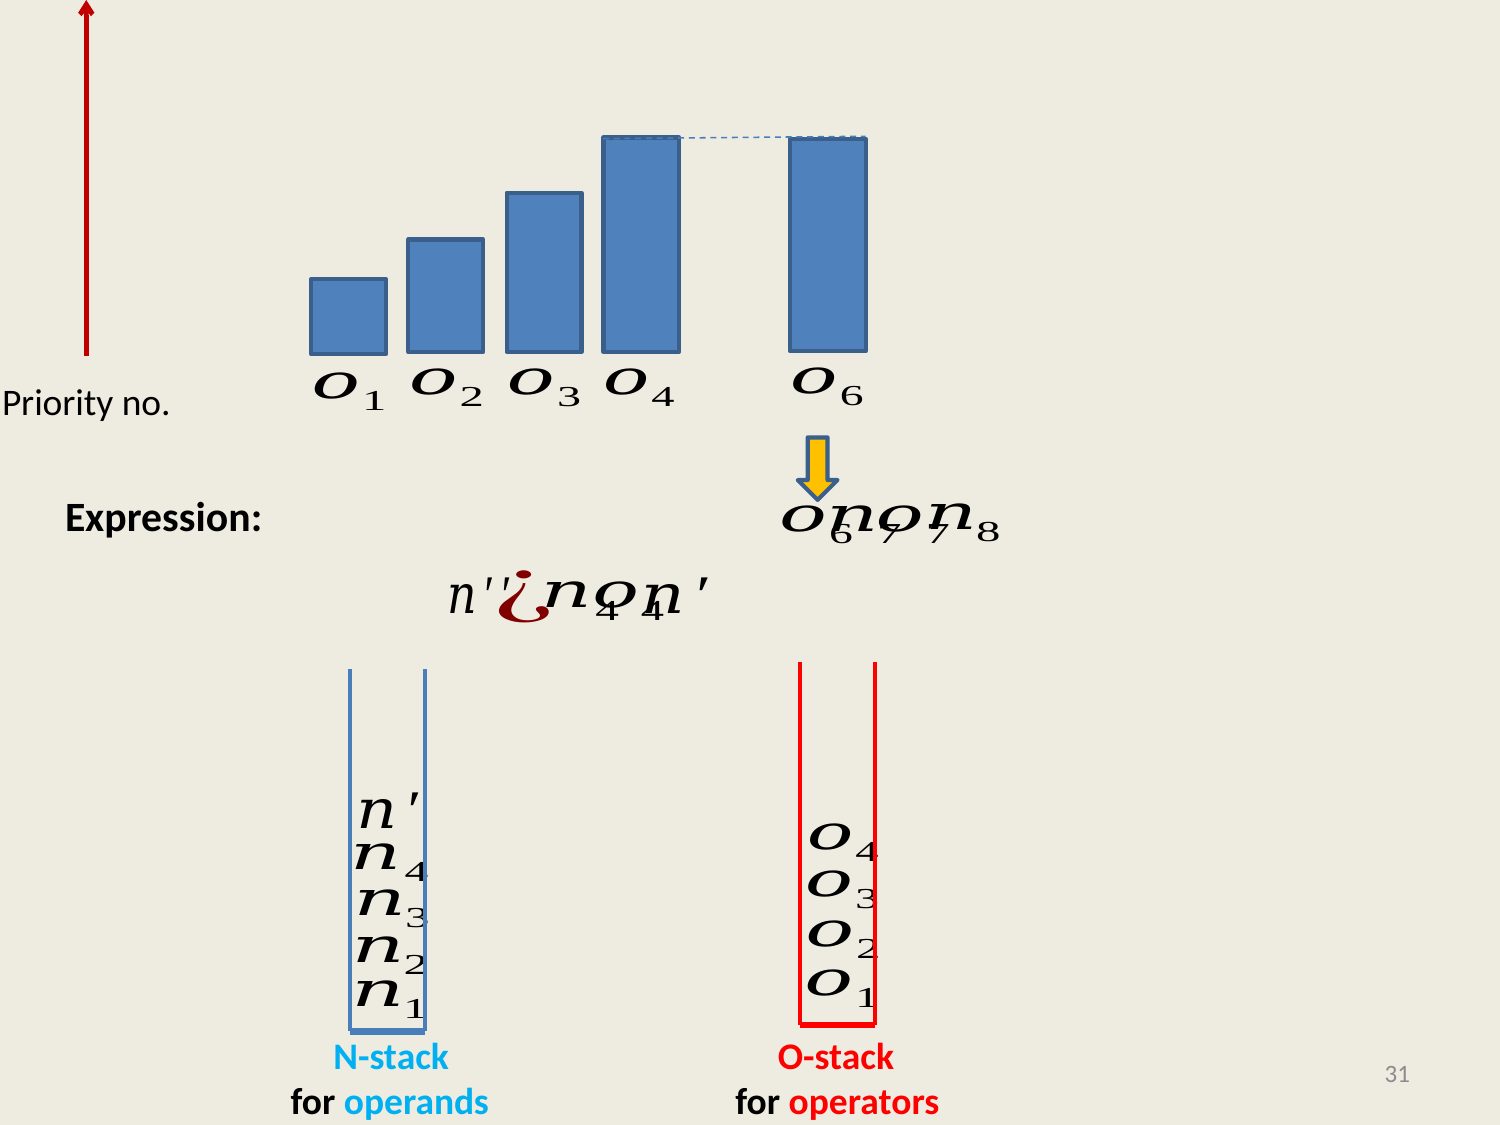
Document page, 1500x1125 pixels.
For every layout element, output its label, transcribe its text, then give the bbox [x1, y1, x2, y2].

text_box [795, 435, 840, 502]
text_box [601, 145, 681, 354]
list Expression: [50, 307, 1425, 1075]
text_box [789, 145, 866, 412]
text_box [540, 565, 712, 627]
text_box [0, 0, 188, 432]
slide_number 31 [1074, 1042, 1425, 1103]
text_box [274, 668, 506, 1125]
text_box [506, 192, 583, 413]
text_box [310, 279, 387, 417]
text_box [408, 239, 485, 413]
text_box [719, 662, 956, 1125]
